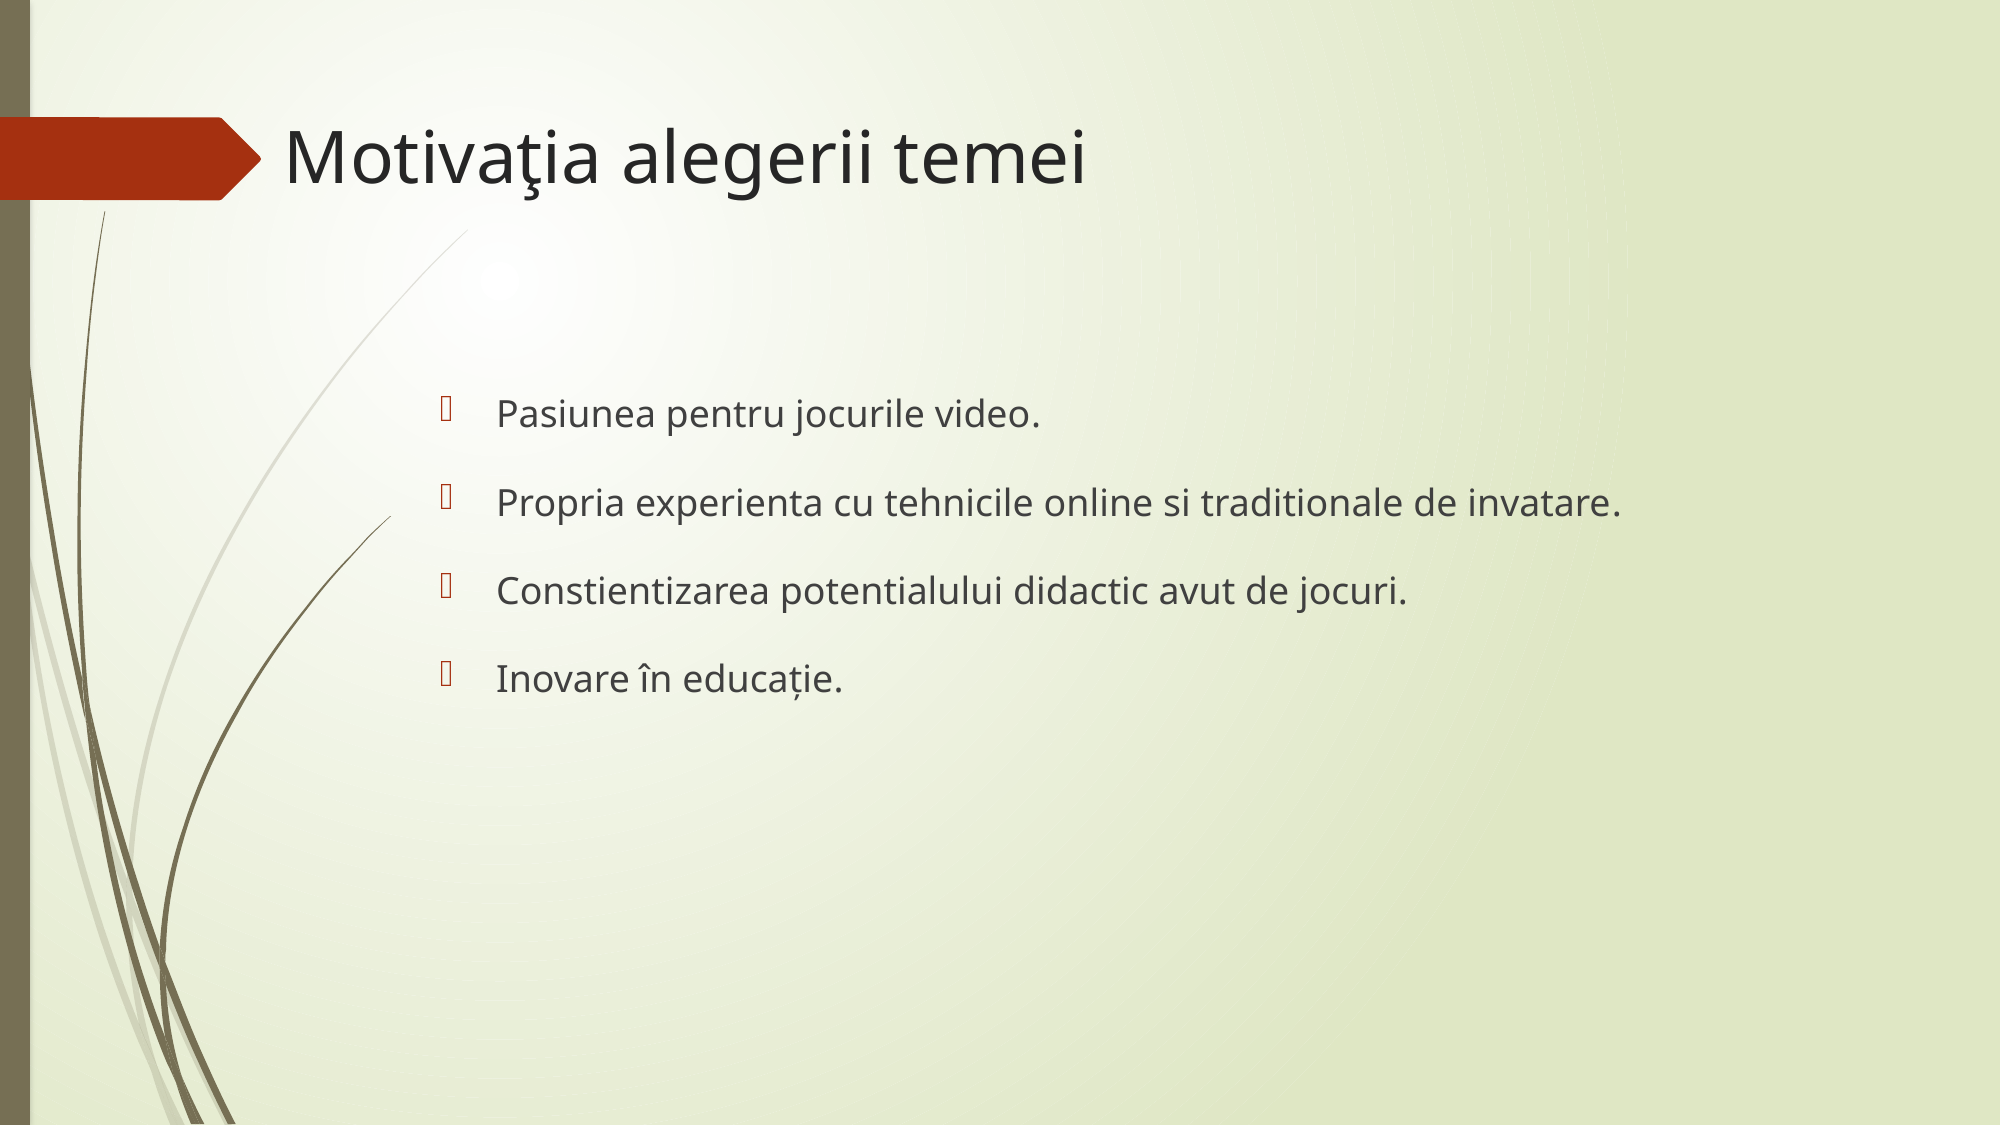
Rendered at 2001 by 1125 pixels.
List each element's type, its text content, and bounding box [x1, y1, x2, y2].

title Motivaţia alegerii temei [269, 103, 1731, 207]
list Pasiunea pentru jocurile video. Propria experienta cu tehnicile online si traditionale de invatare. Constientizarea potentialului didactic avut de jocuri. Inovare în educație. [424, 360, 1888, 980]
